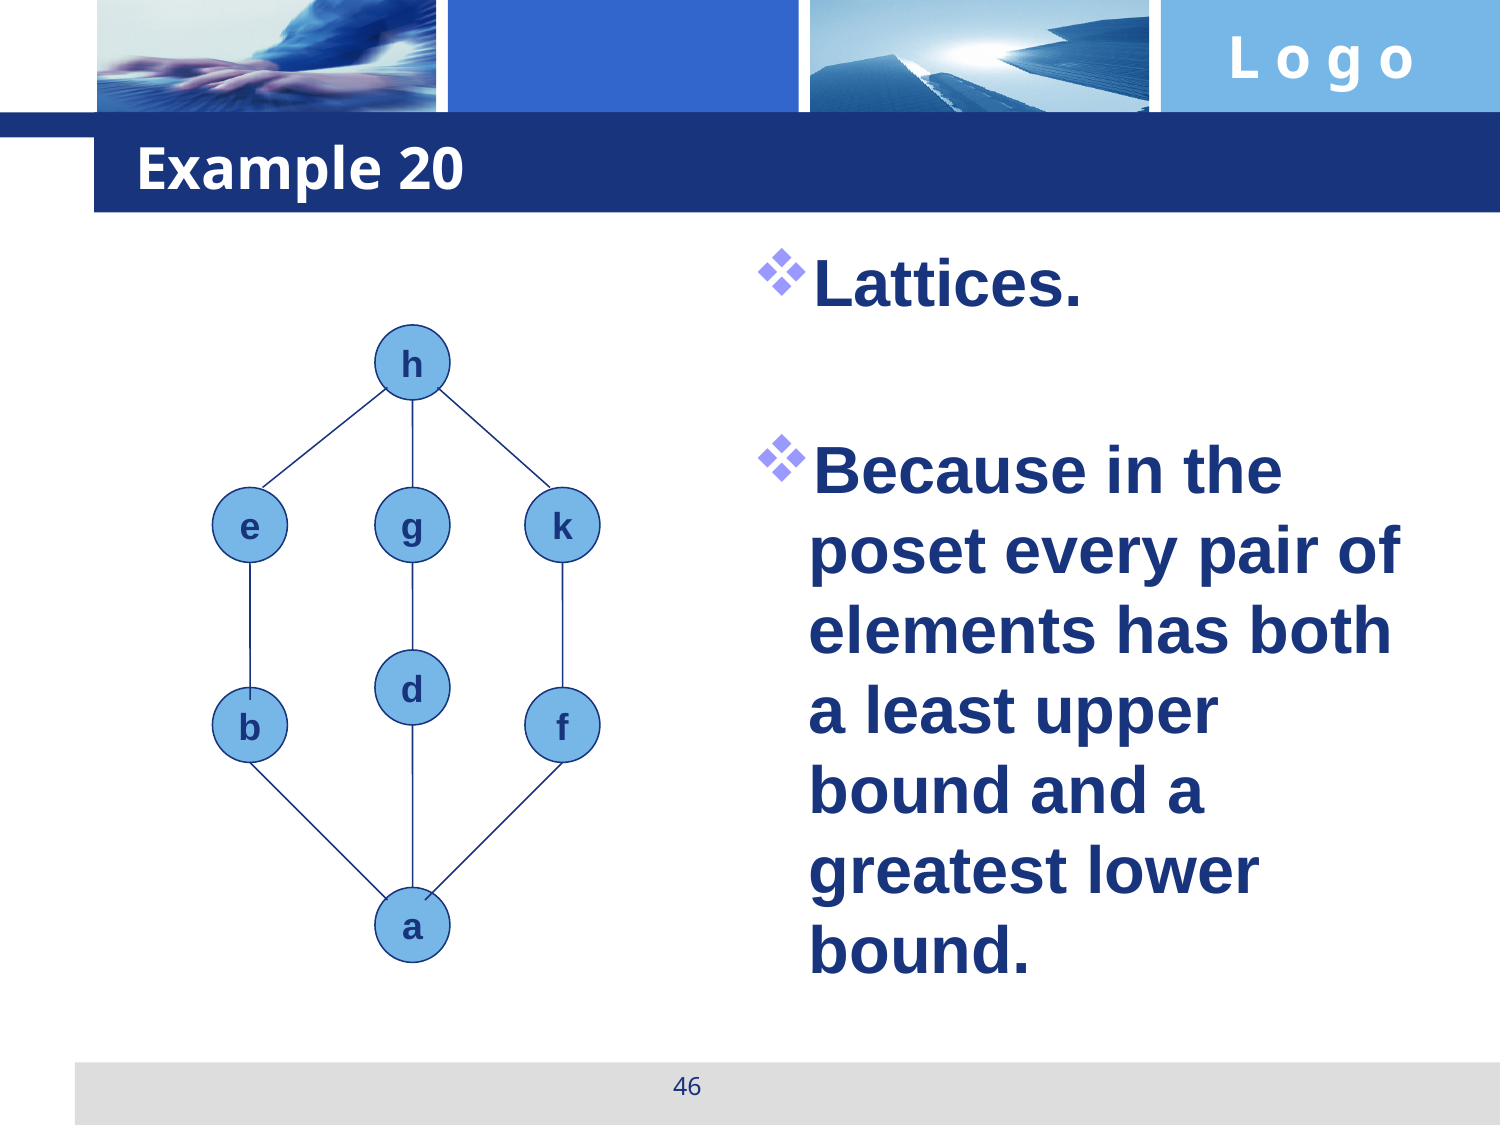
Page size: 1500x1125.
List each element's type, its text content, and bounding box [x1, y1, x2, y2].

slide_number 46 [512, 1062, 863, 1116]
text_box k [524, 487, 600, 563]
picture [810, 0, 1150, 112]
text_box b [212, 687, 288, 763]
title Example 20 [120, 120, 1400, 213]
text_box h [374, 324, 450, 400]
text_box a [374, 887, 450, 963]
list Lattices. Because in the poset every pair of elements has both a least upper bound and a greatest lower bound. [737, 232, 1425, 1034]
text_box e [212, 487, 288, 563]
text_box g [374, 487, 450, 563]
text_box d [374, 649, 450, 725]
text_box f [524, 687, 600, 763]
picture [97, 0, 437, 112]
